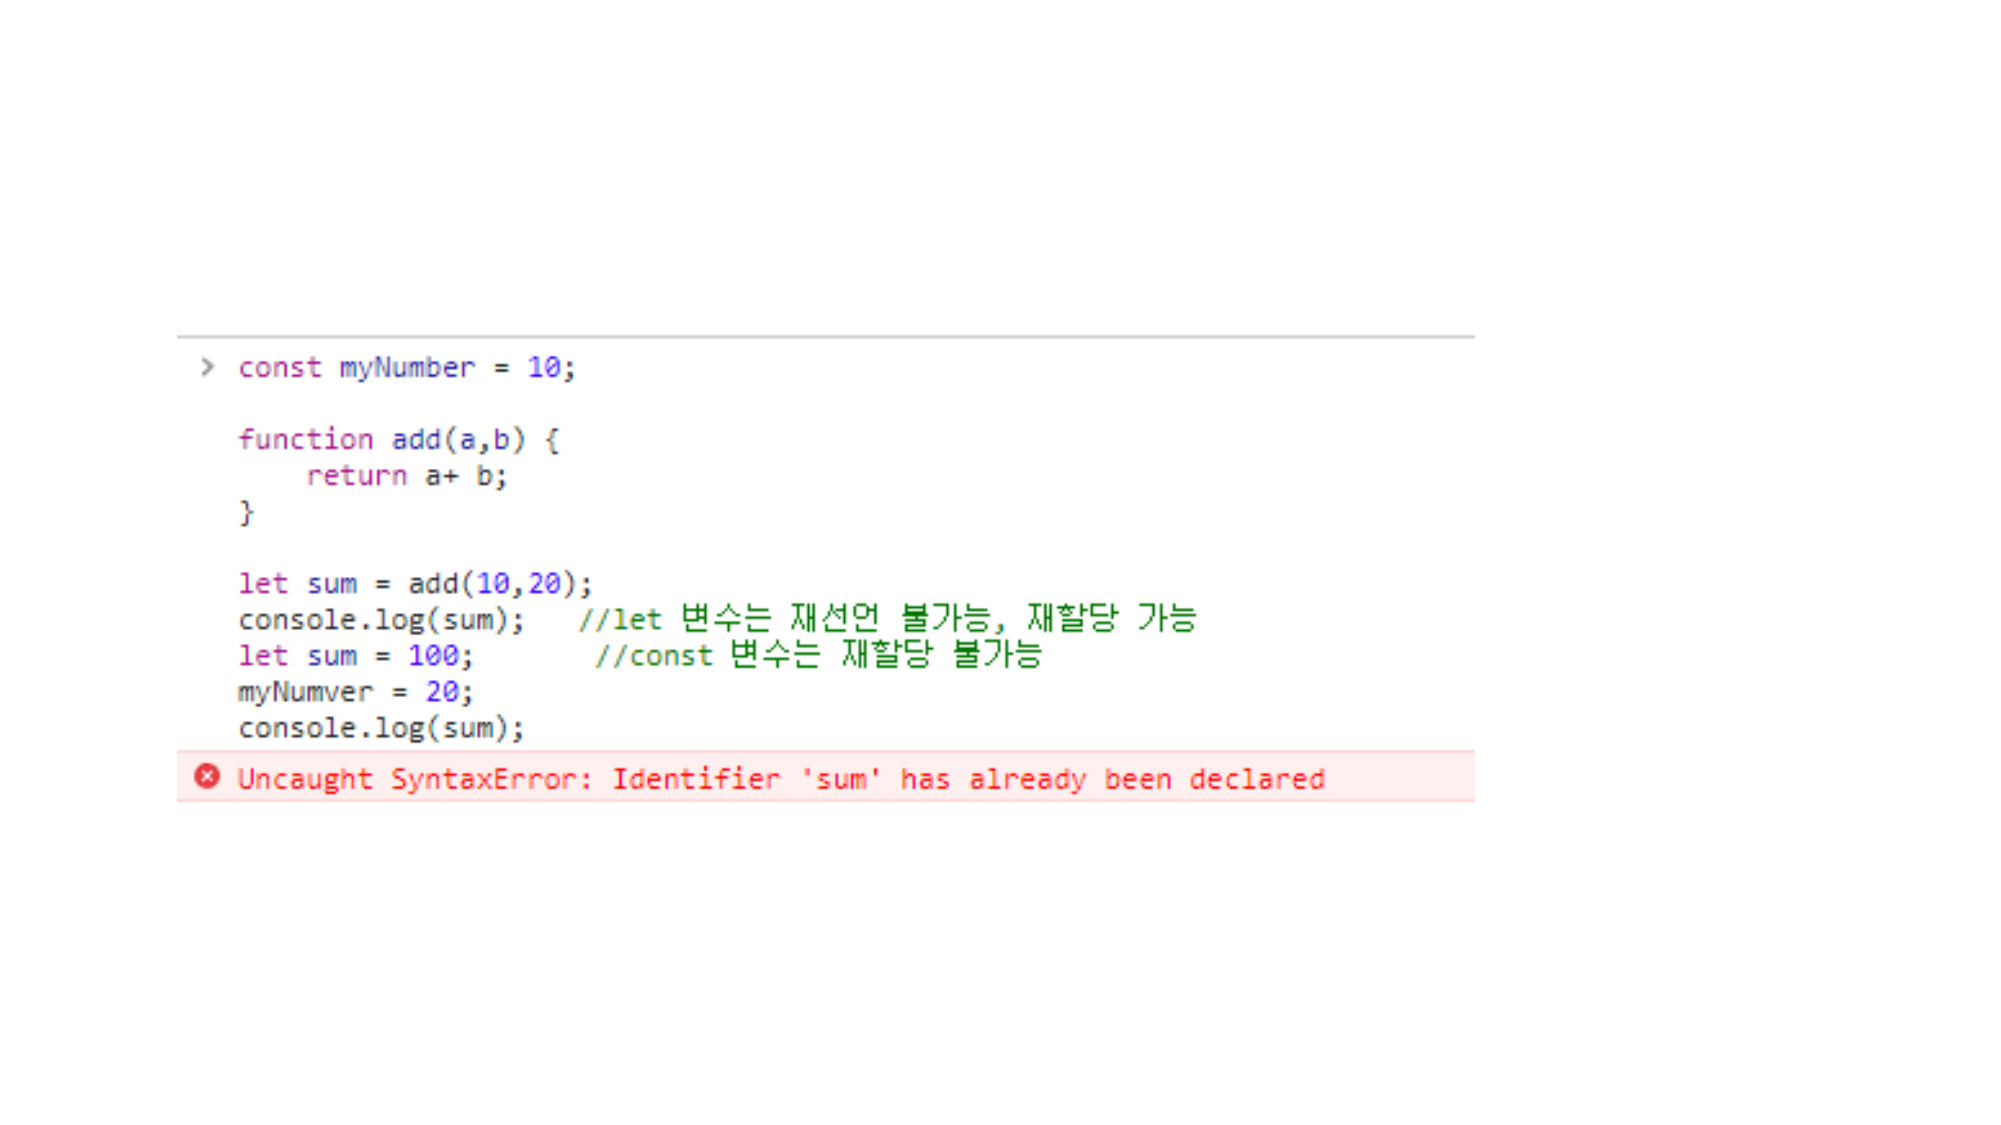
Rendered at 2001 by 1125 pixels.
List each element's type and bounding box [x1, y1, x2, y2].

picture [177, 334, 1475, 818]
